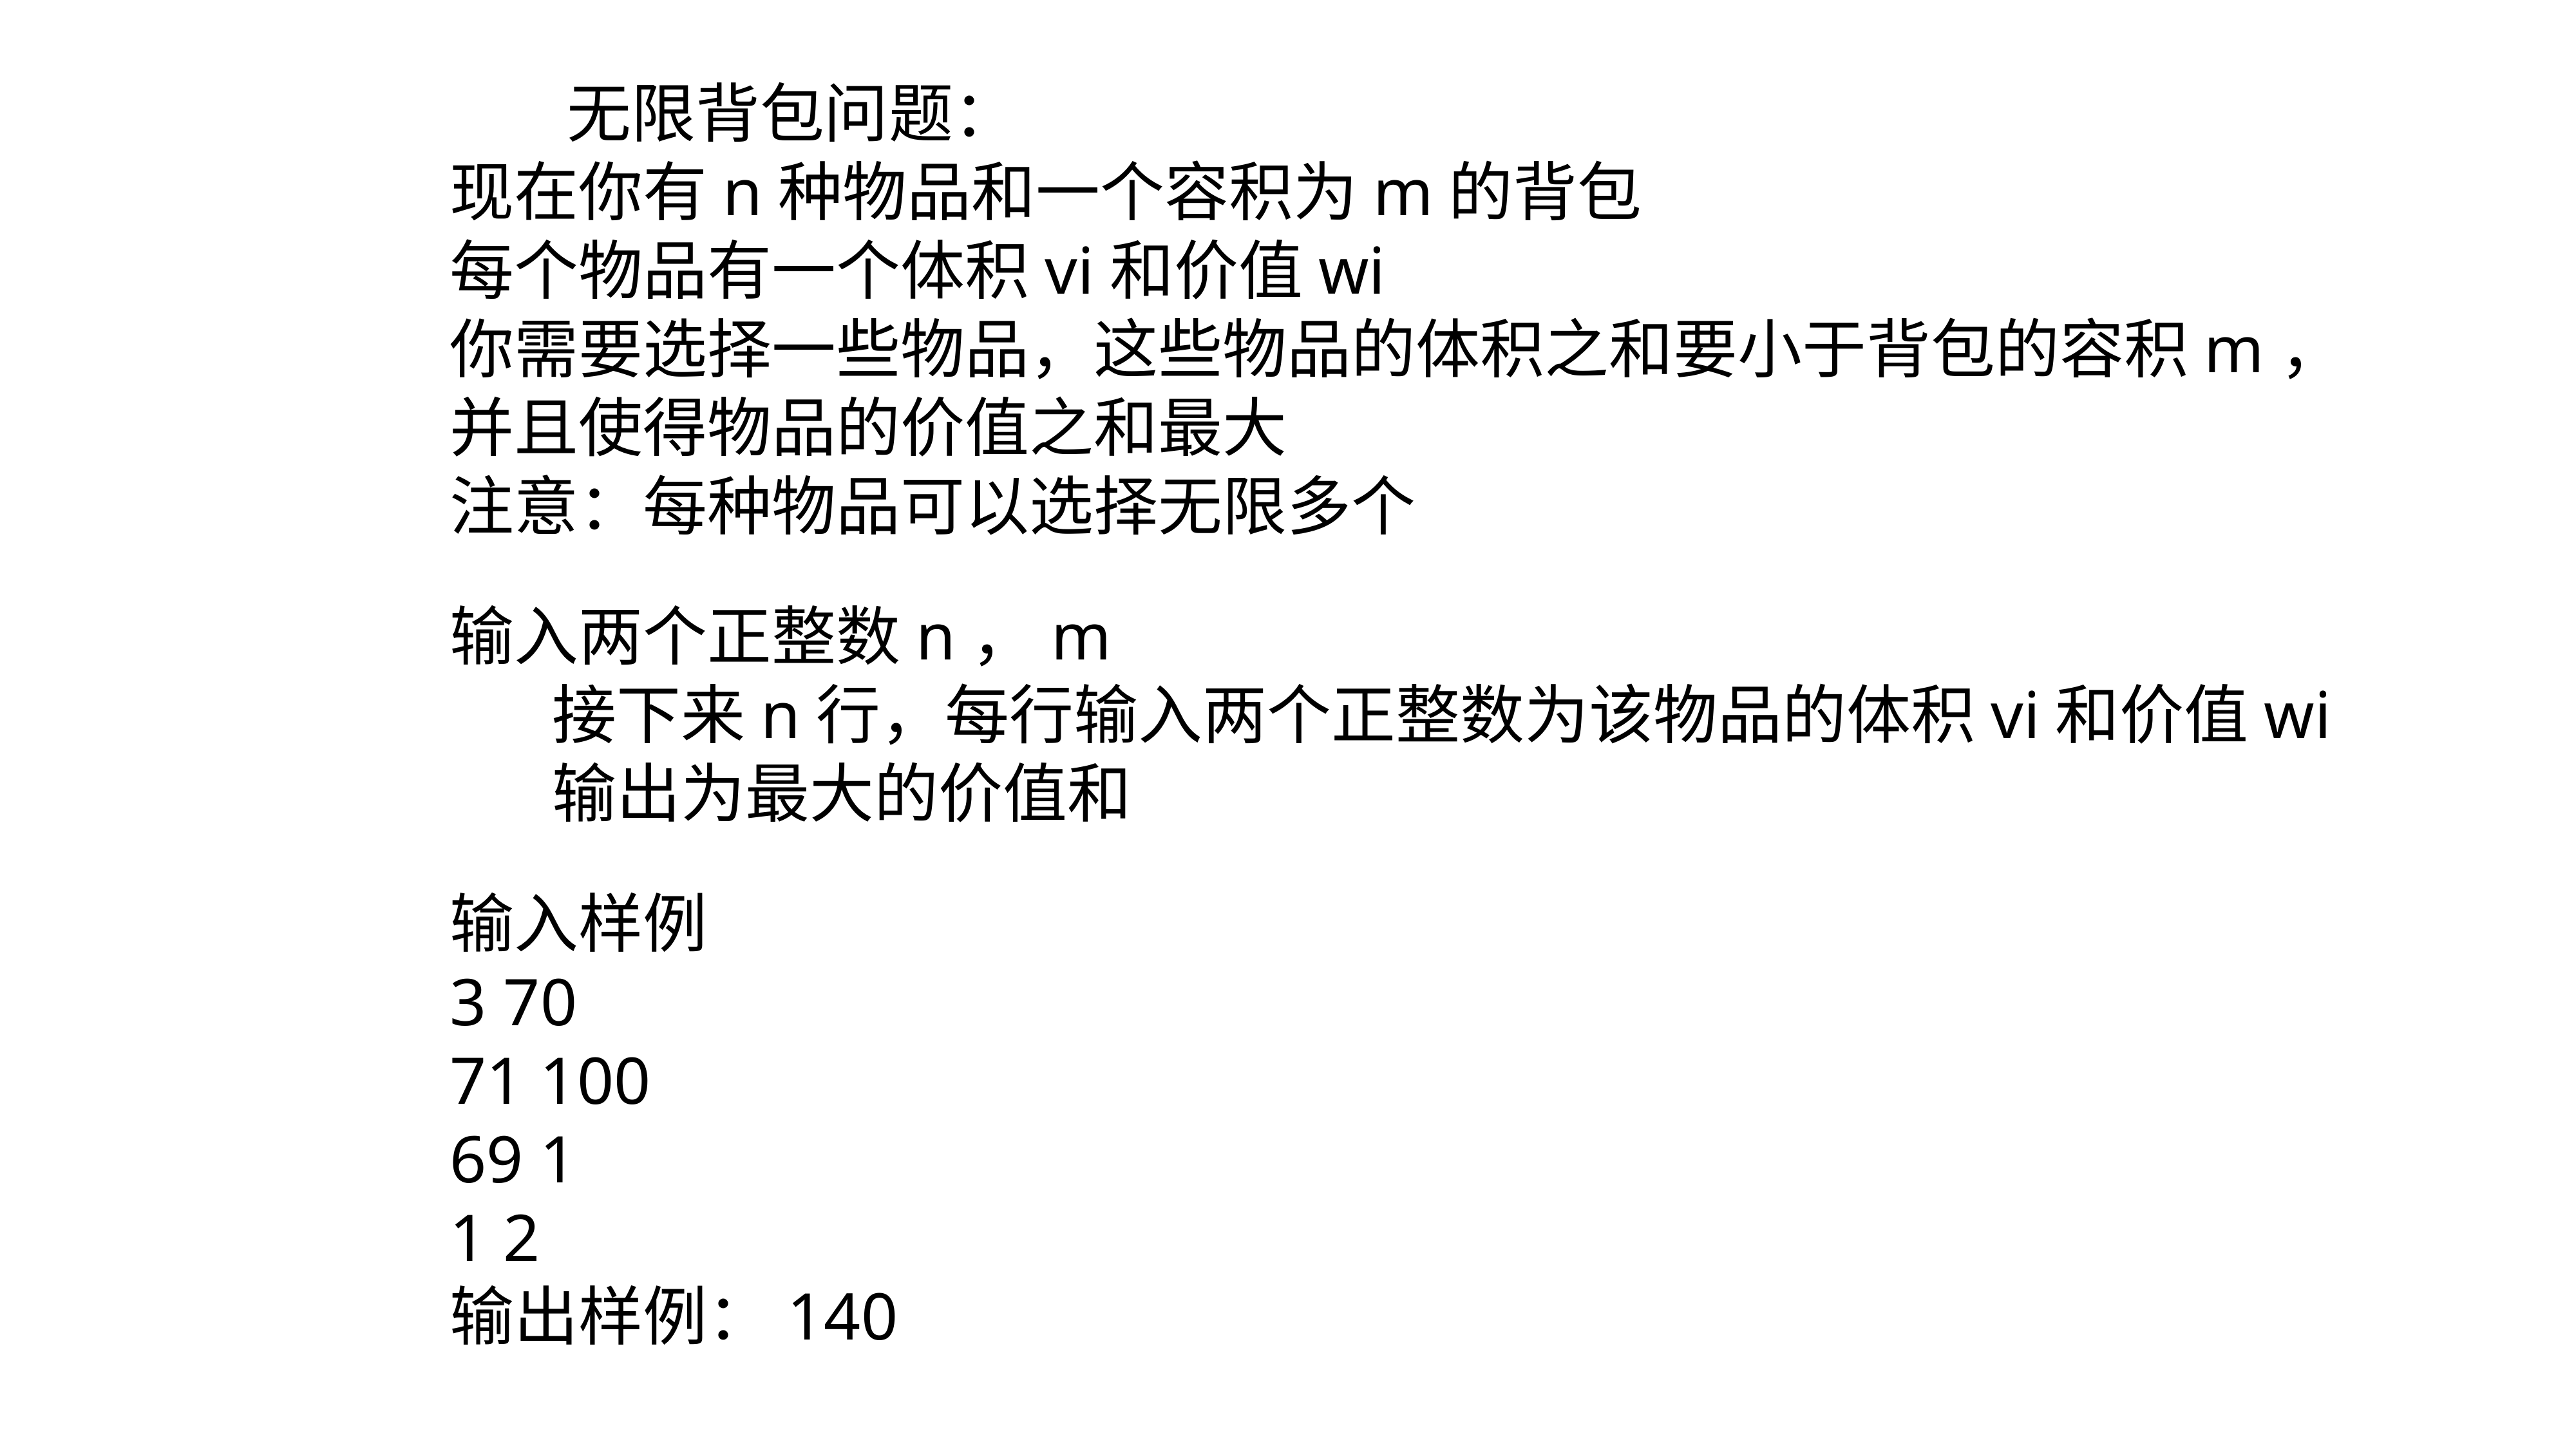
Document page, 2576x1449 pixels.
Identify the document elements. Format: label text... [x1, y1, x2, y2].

text_box 无限背包问题： 现在你有n种物品和一个容积为m的背包 每个物品有一个体积vi和价值wi 你需要选择一些物品，这些物品的体积之和要小于背包的容积m， 并且使得物品的价值之和最大 注意：每种物品可以选择无限多个 输入两个正整数n，m 接下来n行，每行输入两个正整数为该物品的体积vi和价值wi 输出为最大的价值和 输入样例 3 70 71 100 69 1 1 2 输出样例：140 [444, 95, 2350, 1354]
